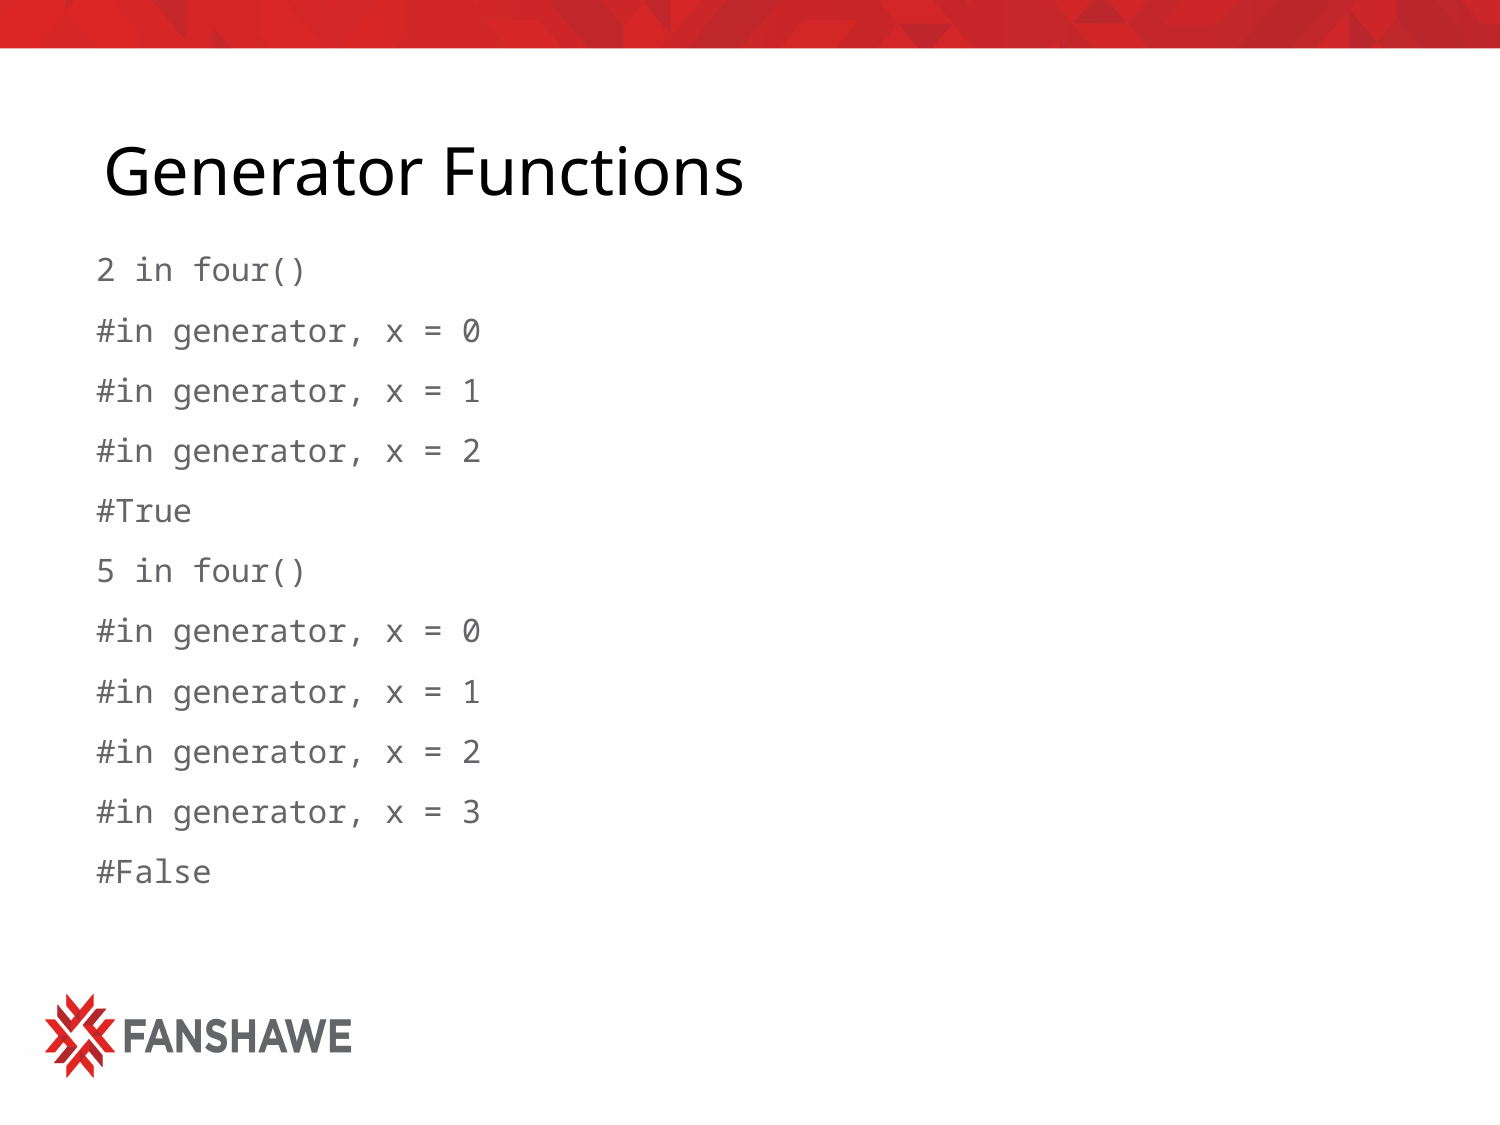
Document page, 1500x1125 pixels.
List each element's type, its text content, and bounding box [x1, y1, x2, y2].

picture [0, 0, 1500, 1125]
title Generator Functions [88, 59, 1412, 242]
list 2 in four() #in generator, x = 0 #in generator, x = 1 #in generator, x = 2 #True 5 in four() #in generator, x = 0 #in generator, x = 1 #in generator, x = 2 #in generator, x = 3 #False [81, 242, 1419, 950]
